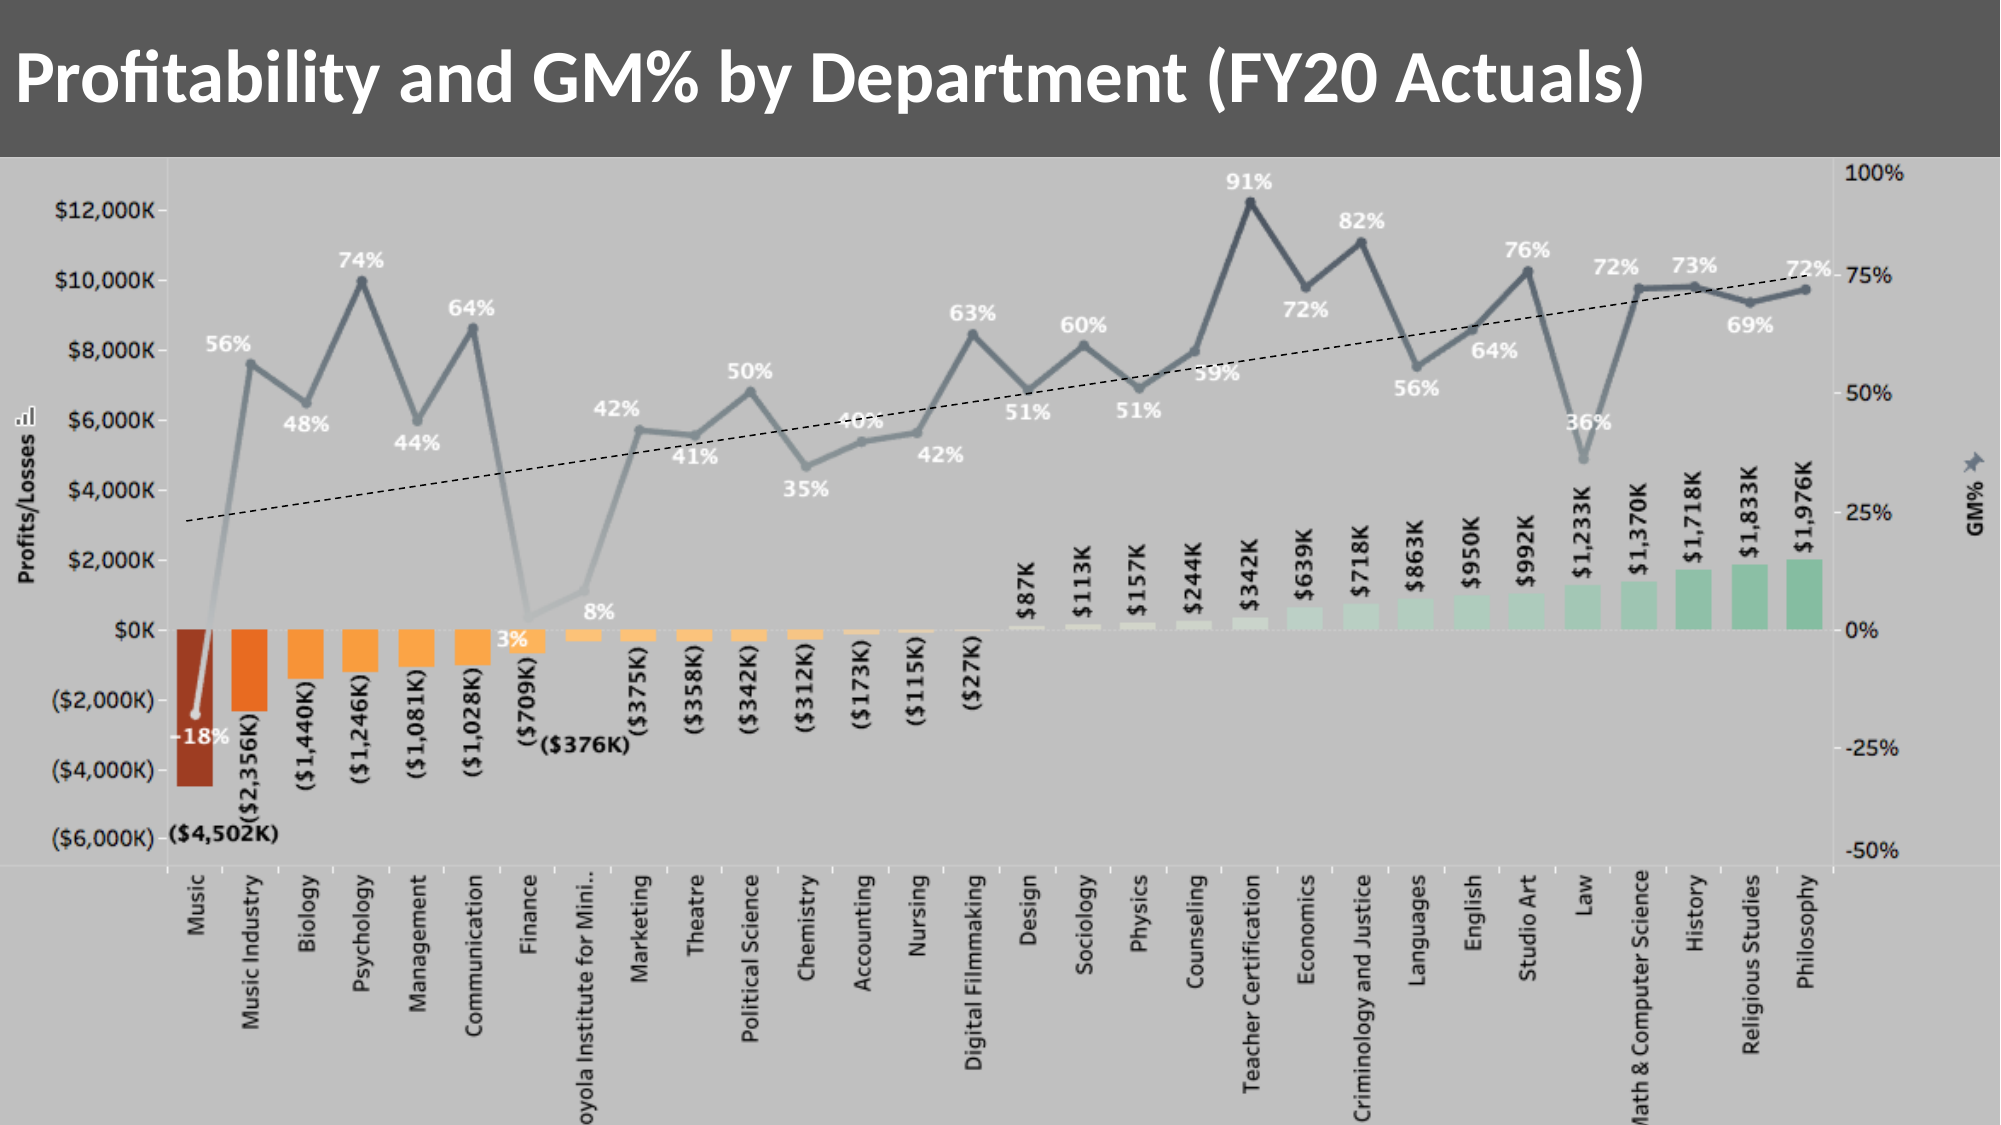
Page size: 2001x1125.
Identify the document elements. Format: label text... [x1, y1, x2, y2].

title Profitability and GM% by Department (FY20 Actuals) [0, 0, 2000, 157]
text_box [0, 157, 2000, 1125]
